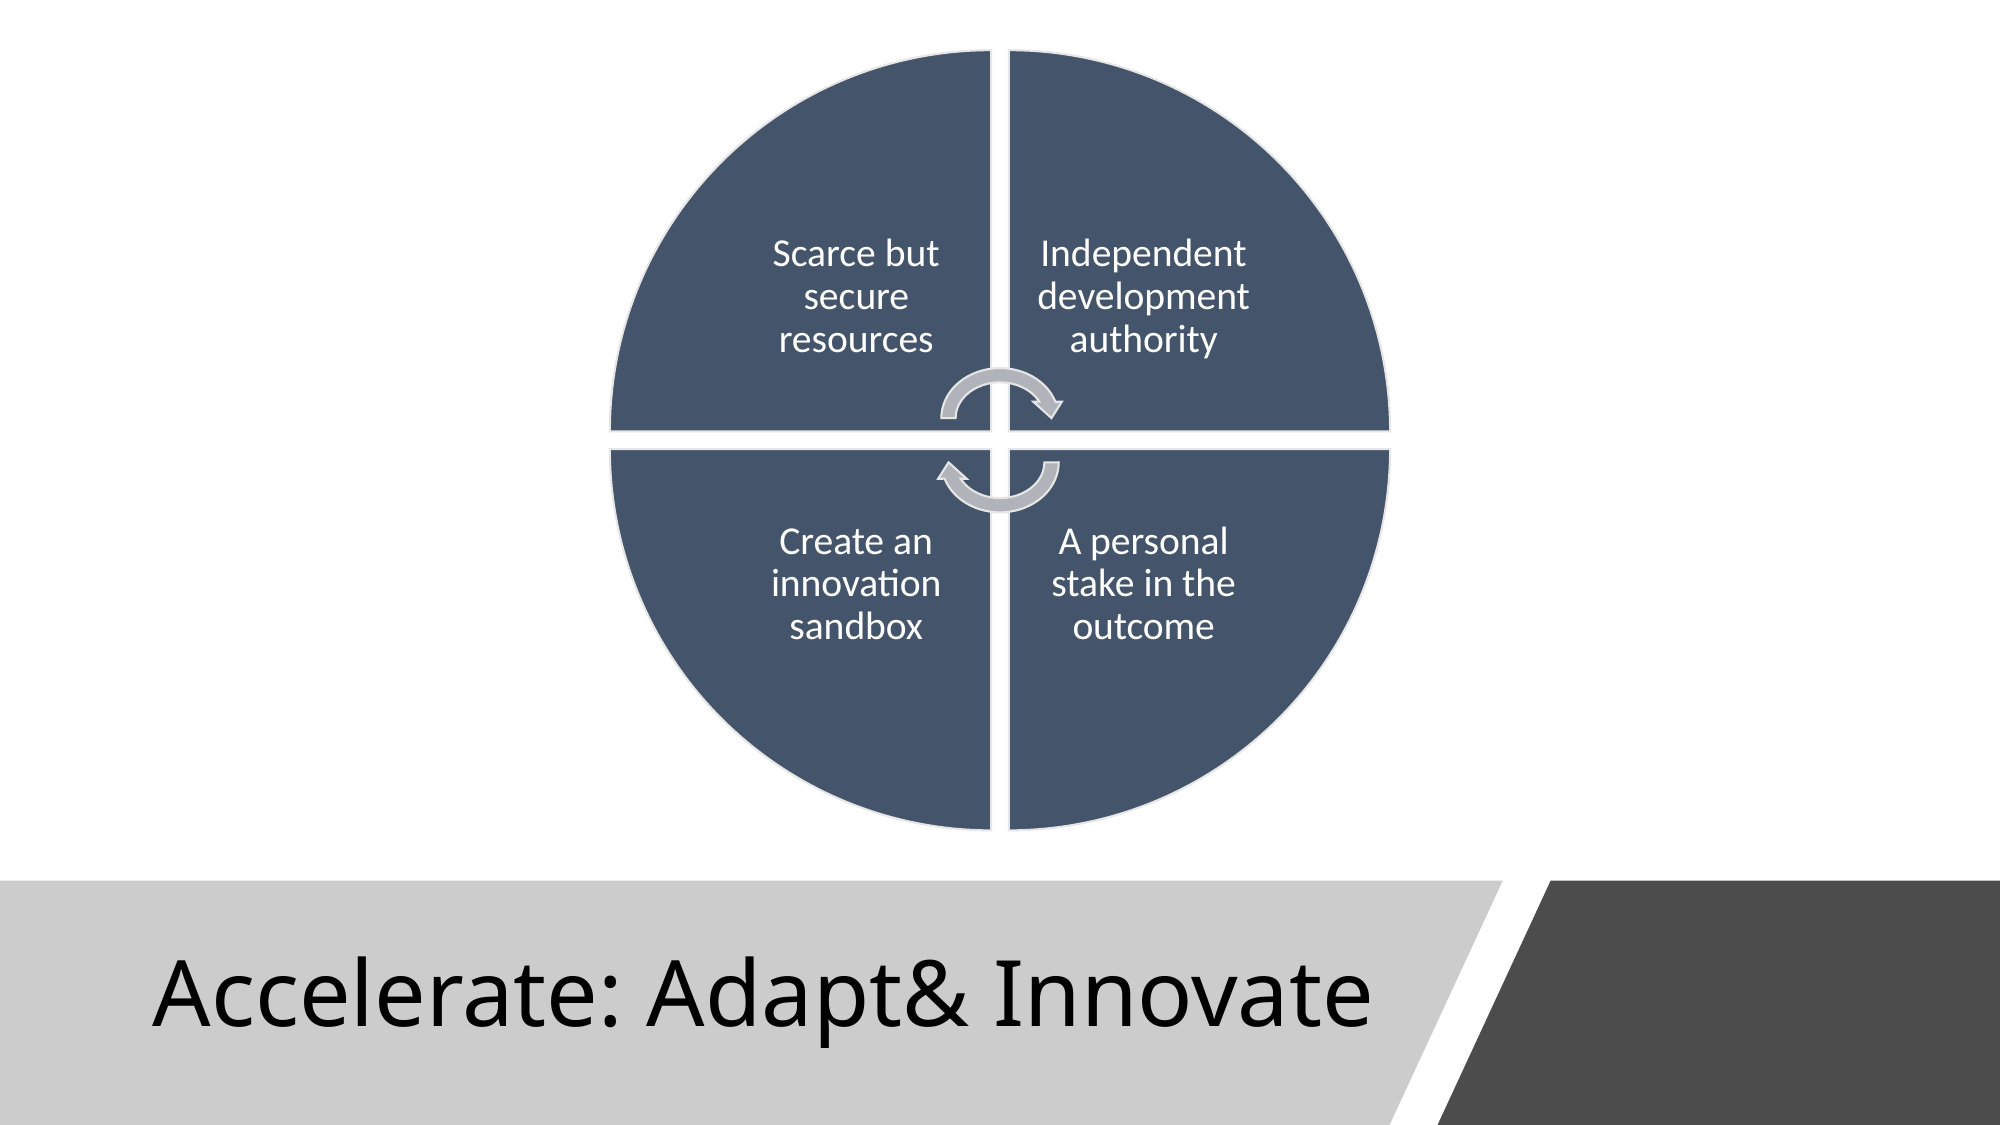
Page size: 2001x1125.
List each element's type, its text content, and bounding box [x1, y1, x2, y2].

text_box [0, 881, 1504, 1125]
title Accelerate: Adapt& Innovate [137, 907, 1404, 1087]
text_box [1436, 881, 2000, 1125]
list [0, 0, 2000, 881]
